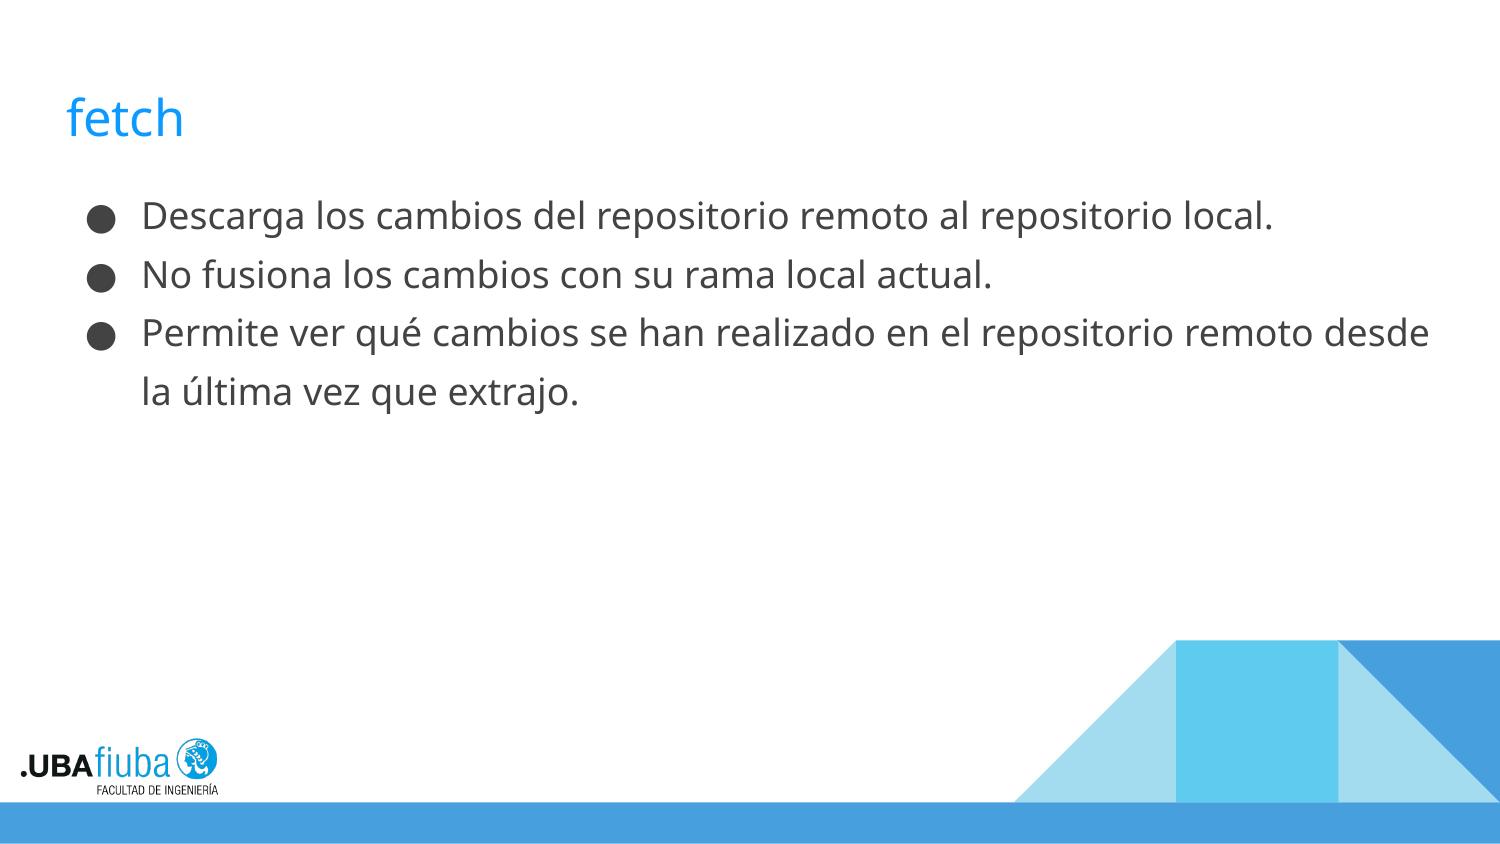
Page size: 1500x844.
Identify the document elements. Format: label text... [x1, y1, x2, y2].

list Descarga los cambios del repositorio remoto al repositorio local. No fusiona los cambios con su rama local actual. Permite ver qué cambios se han realizado en el repositorio remoto desde la última vez que extrajo. [51, 166, 1449, 715]
picture [0, 719, 242, 811]
title fetch [51, 67, 1449, 166]
